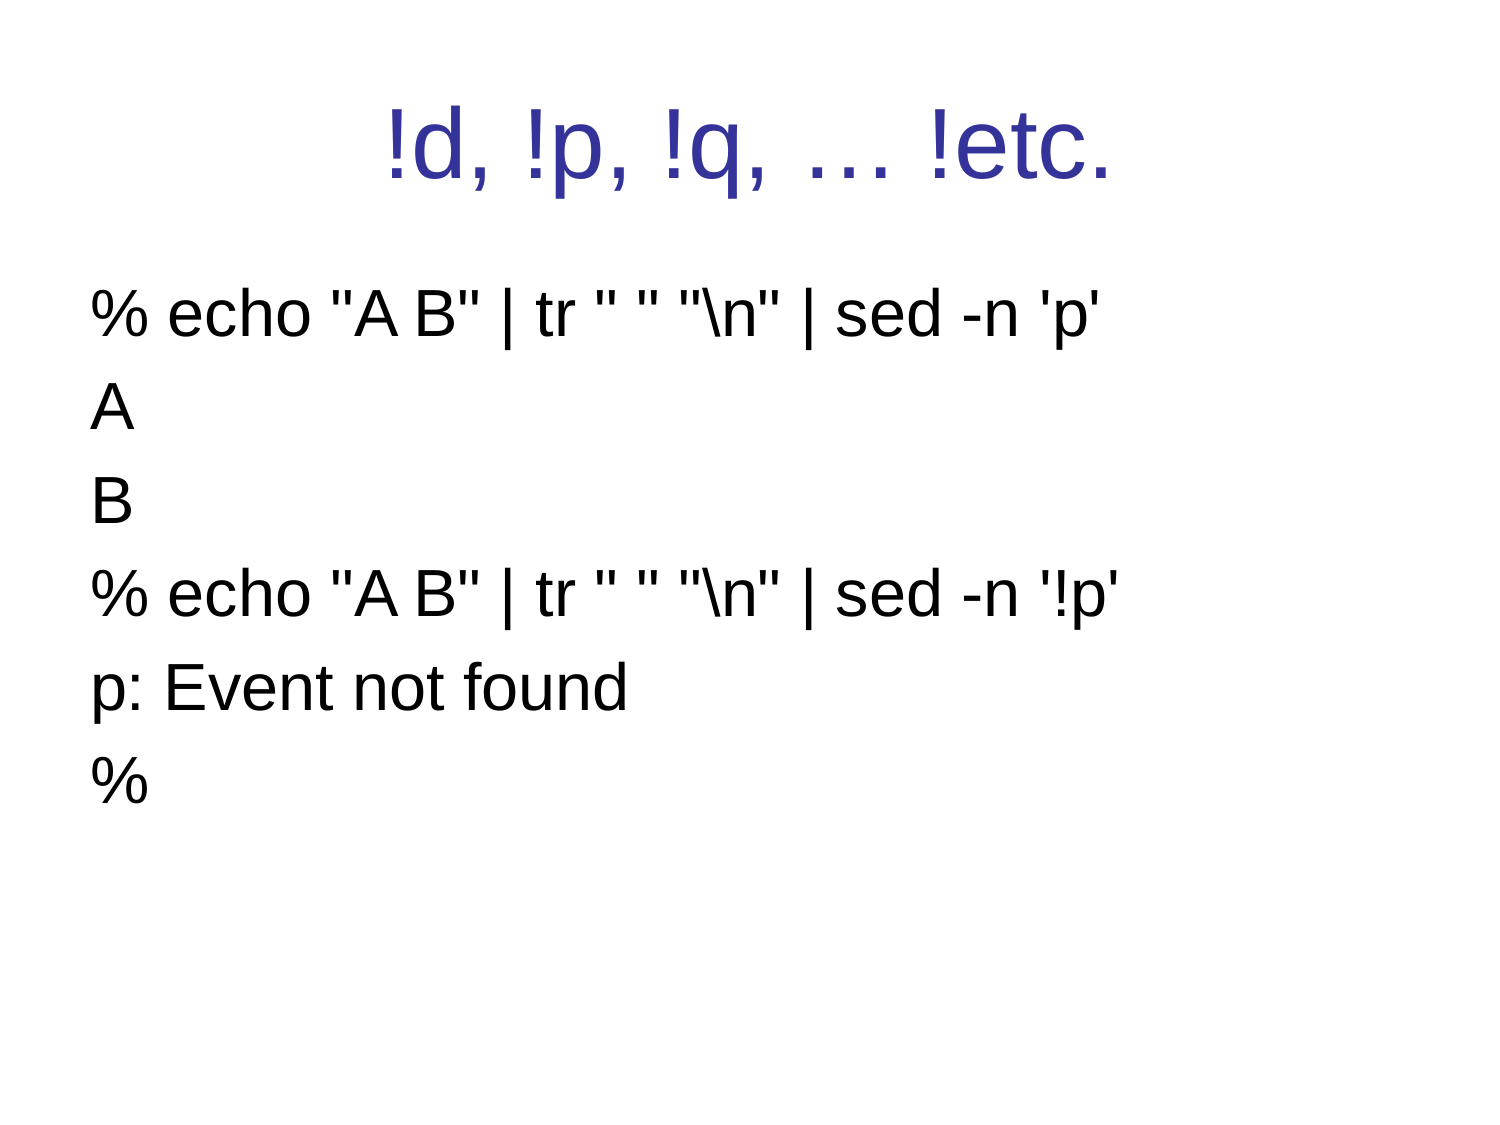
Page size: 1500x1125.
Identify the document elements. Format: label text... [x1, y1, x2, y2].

title !d, !p, !q, … !etc. [74, 44, 1426, 233]
list % echo "A B" | tr " " "\n" | sed -n 'p' A B % echo "A B" | tr " " "\n" | sed -n '!p' p: Event not found % [74, 262, 1426, 1006]
